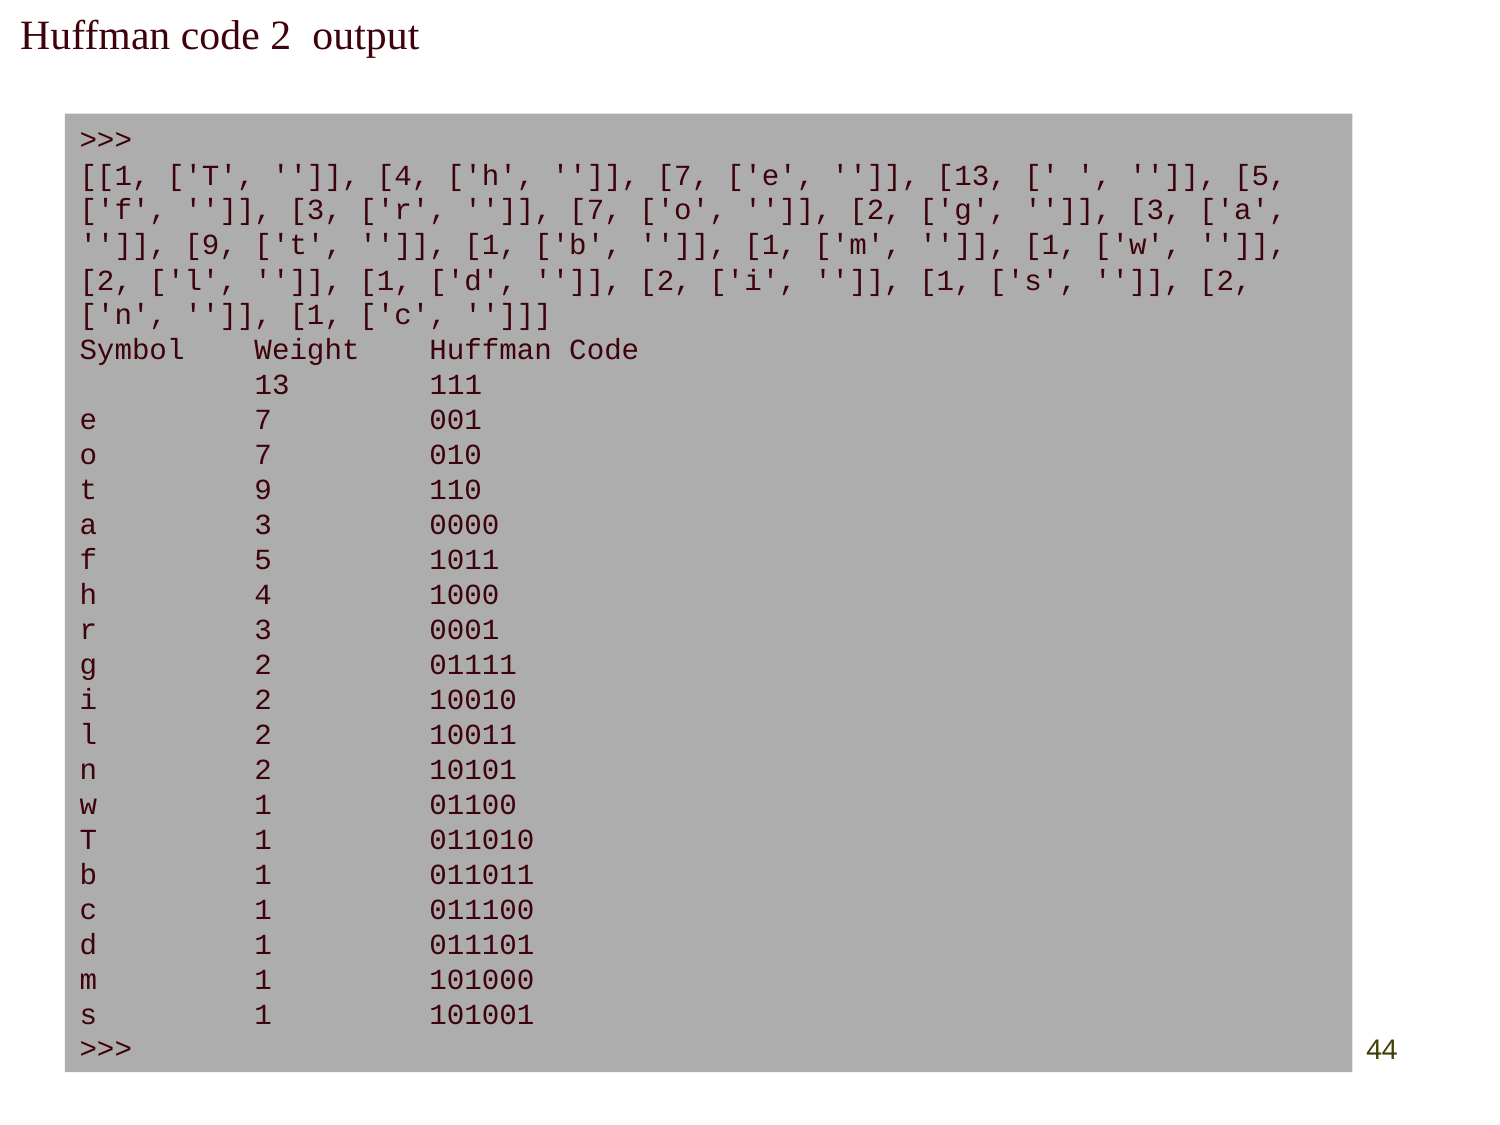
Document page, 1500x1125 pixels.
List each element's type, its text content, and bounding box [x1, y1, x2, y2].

slide_number 44 [1099, 1024, 1413, 1101]
text_box >>> [[1, ['T', '']], [4, ['h', '']], [7, ['e', '']], [13, [' ', '']], [5, ['f', '']], [3, ['r', '']], [7, ['o', '']], [2, ['g', '']], [3, ['a', '']], [9, ['t', '']], [1, ['b', '']], [1, ['m', '']], [1, ['w', '']], [2, ['l', '']], [1, ['d', '']], [2, ['i', '']], [1, ['s', '']], [2, ['n', '']], [1, ['c', '']]] Symbol Weight Huffman Code 13 111 e 7 001 o 7 010 t 9 110 a 3 0000 f 5 1011 h 4 1000 r 3 0001 g 2 01111 i 2 10010 l 2 10011 n 2 10101 w 1 01100 T 1 011010 b 1 011011 c 1 011100 d 1 011101 m 1 101000 s 1 101001 >>> [64, 113, 1353, 1073]
text_box Huffman code 2 output [5, 0, 435, 65]
